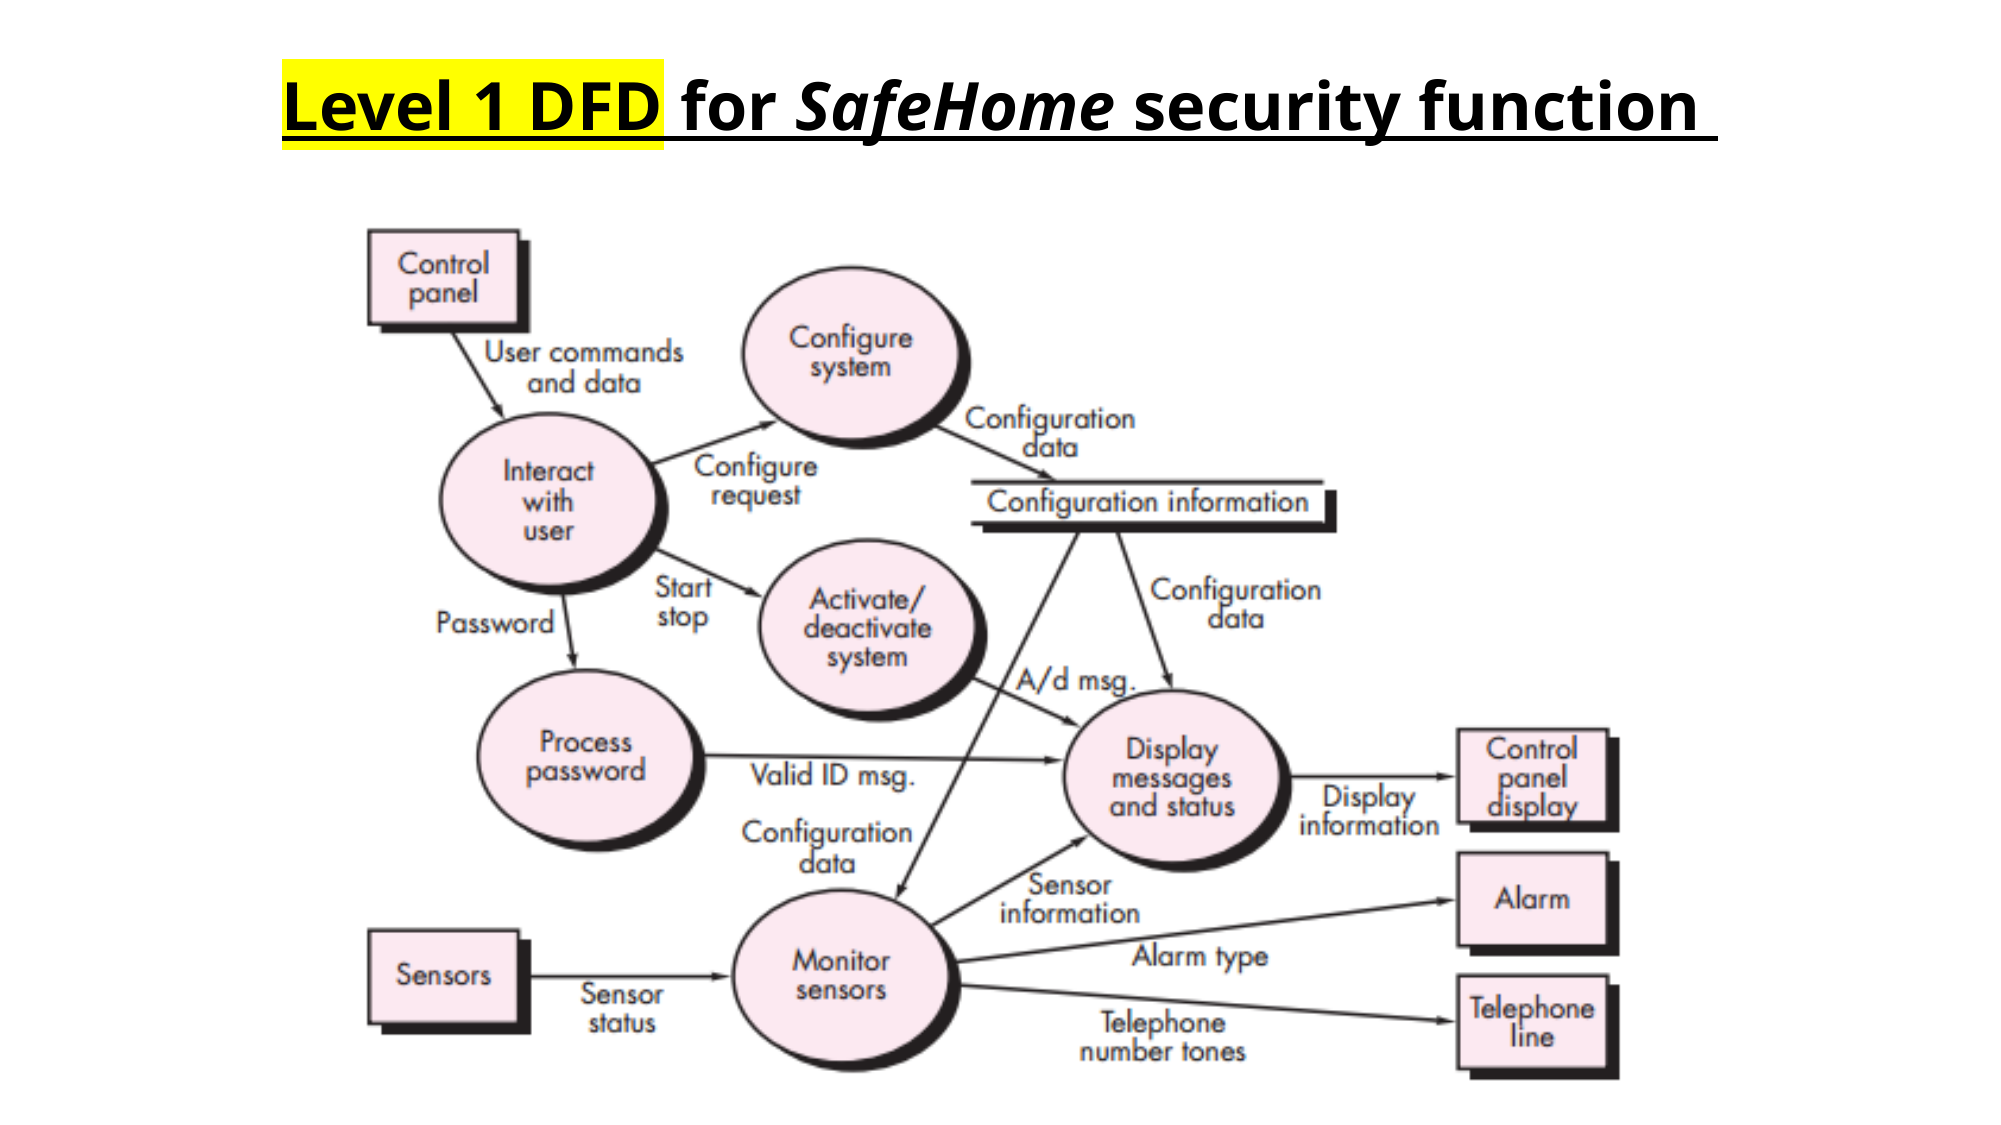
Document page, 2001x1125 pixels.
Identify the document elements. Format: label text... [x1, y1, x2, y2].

text_box Level 1 DFD for SafeHome security function [137, 59, 1863, 159]
picture [336, 203, 1664, 1109]
